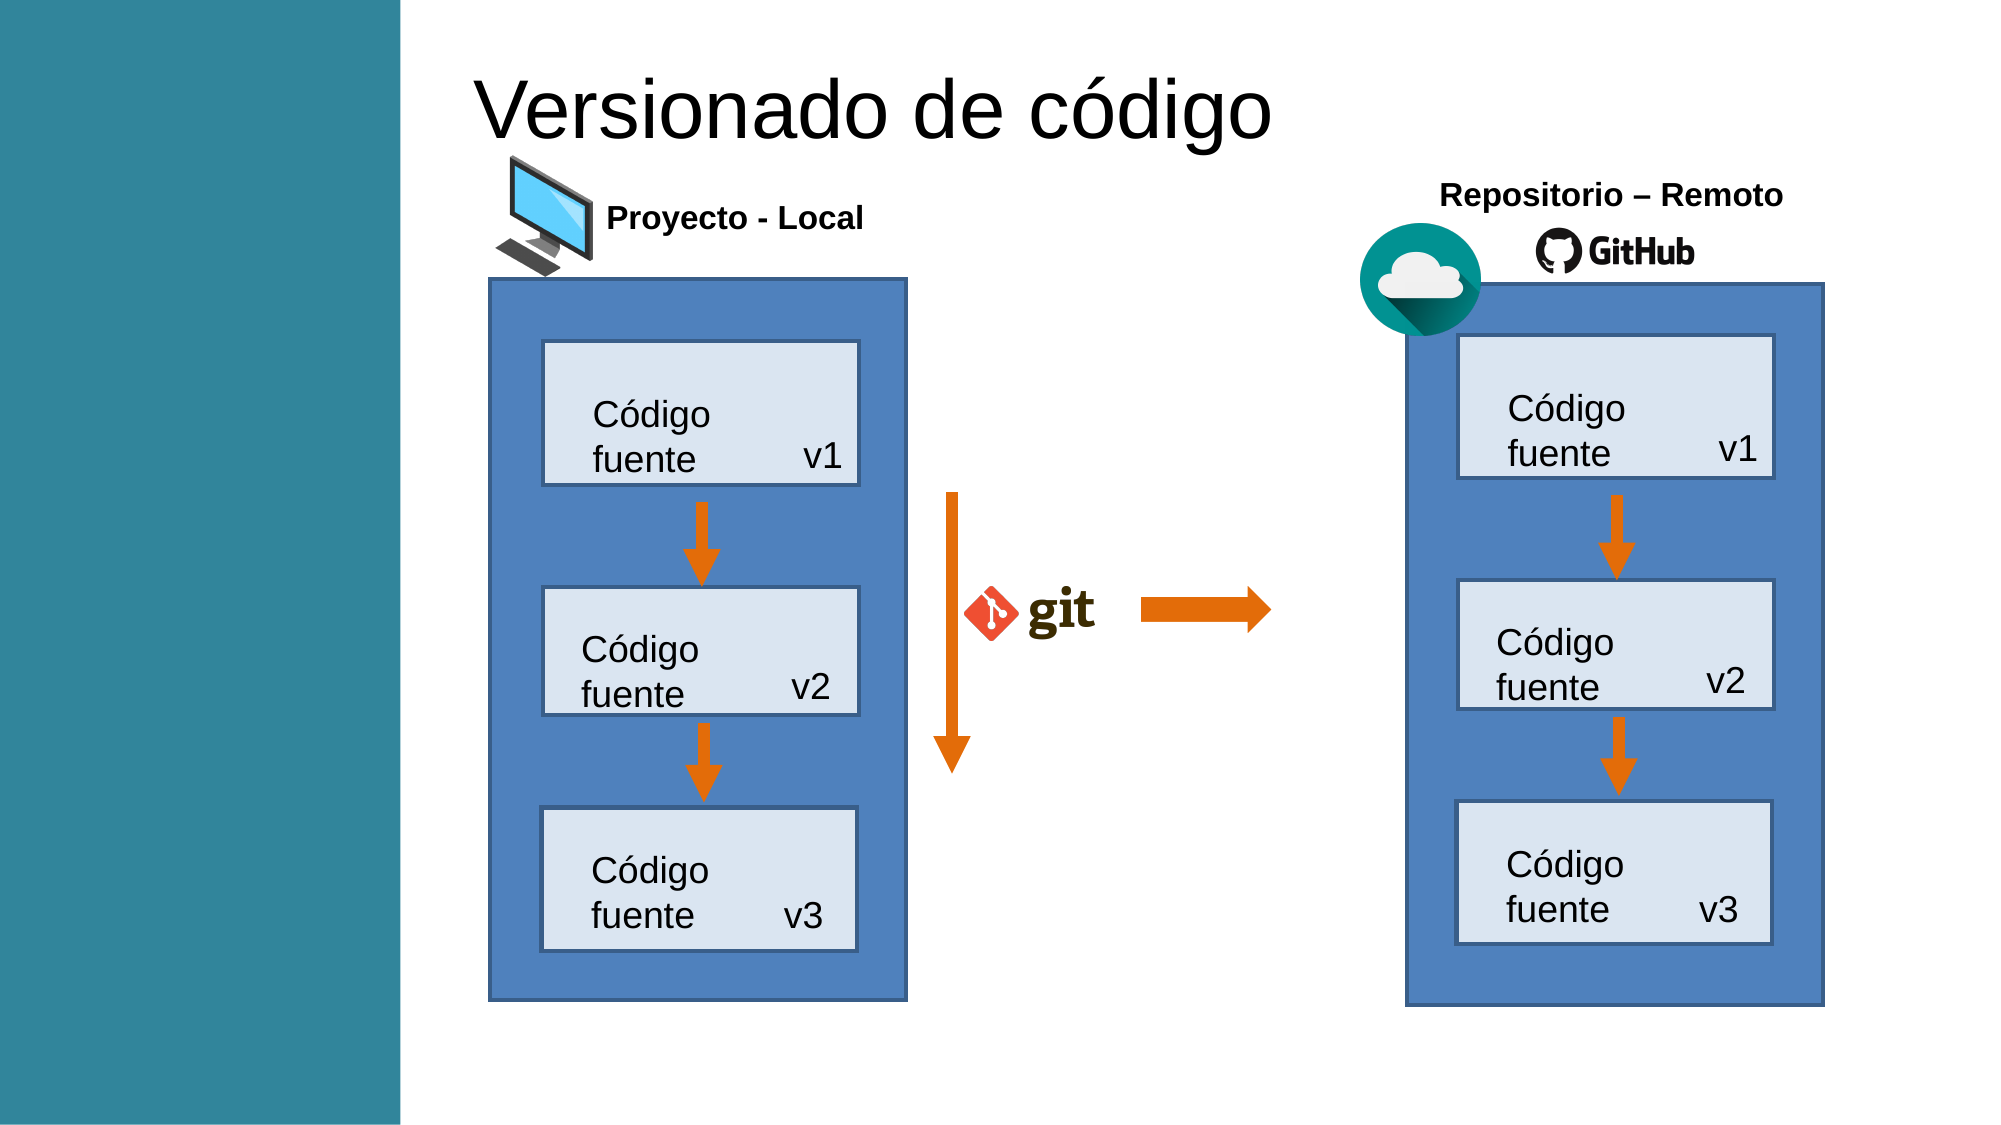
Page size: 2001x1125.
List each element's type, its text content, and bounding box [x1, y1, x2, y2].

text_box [1456, 334, 1774, 945]
picture [1359, 223, 1481, 336]
text_box [1406, 283, 1824, 1006]
text_box Versionado de código [458, 47, 2000, 163]
text_box [489, 278, 906, 1001]
text_box [1138, 580, 1275, 639]
text_box Repositorio – Remoto [1424, 165, 1805, 221]
text_box Proyecto - Local [613, 188, 884, 244]
picture [964, 586, 1095, 642]
text_box [0, 0, 401, 1125]
picture [479, 152, 608, 281]
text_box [541, 341, 859, 952]
picture [1510, 211, 1721, 290]
